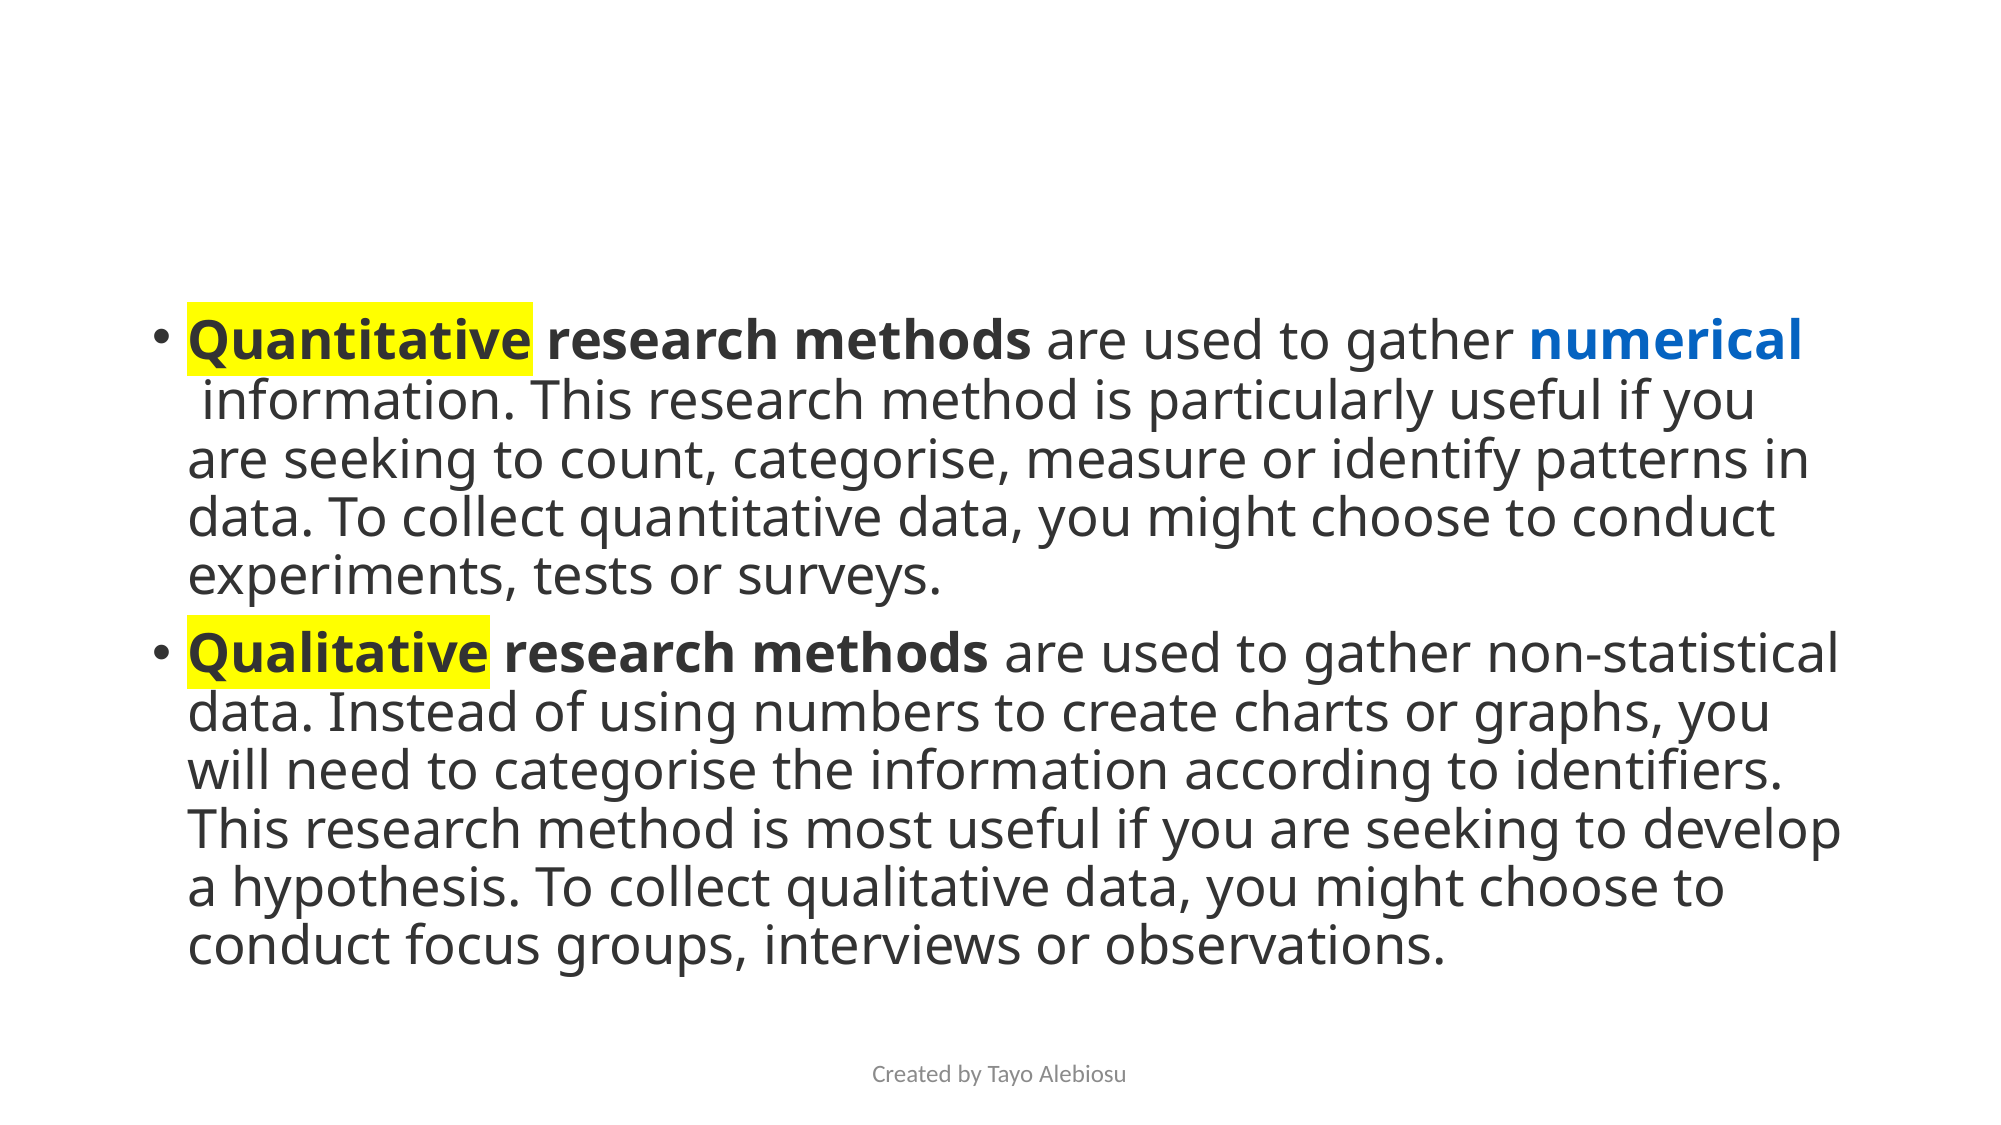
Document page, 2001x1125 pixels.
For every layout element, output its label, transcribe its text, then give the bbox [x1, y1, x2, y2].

list Quantitative research methods are used to gather numerical information. This research method is particularly useful if you are seeking to count, categorise, measure or identify patterns in data. To collect quantitative data, you might choose to conduct experiments, tests or surveys. Qualitative research methods are used to gather non-statistical data. Instead of using numbers to create charts or graphs, you will need to categorise the information according to identifiers. This research method is most useful if you are seeking to develop a hypothesis. To collect qualitative data, you might choose to conduct focus groups, interviews or observations. [137, 299, 1863, 1014]
footer Created by Tayo Alebiosu [662, 1042, 1338, 1103]
